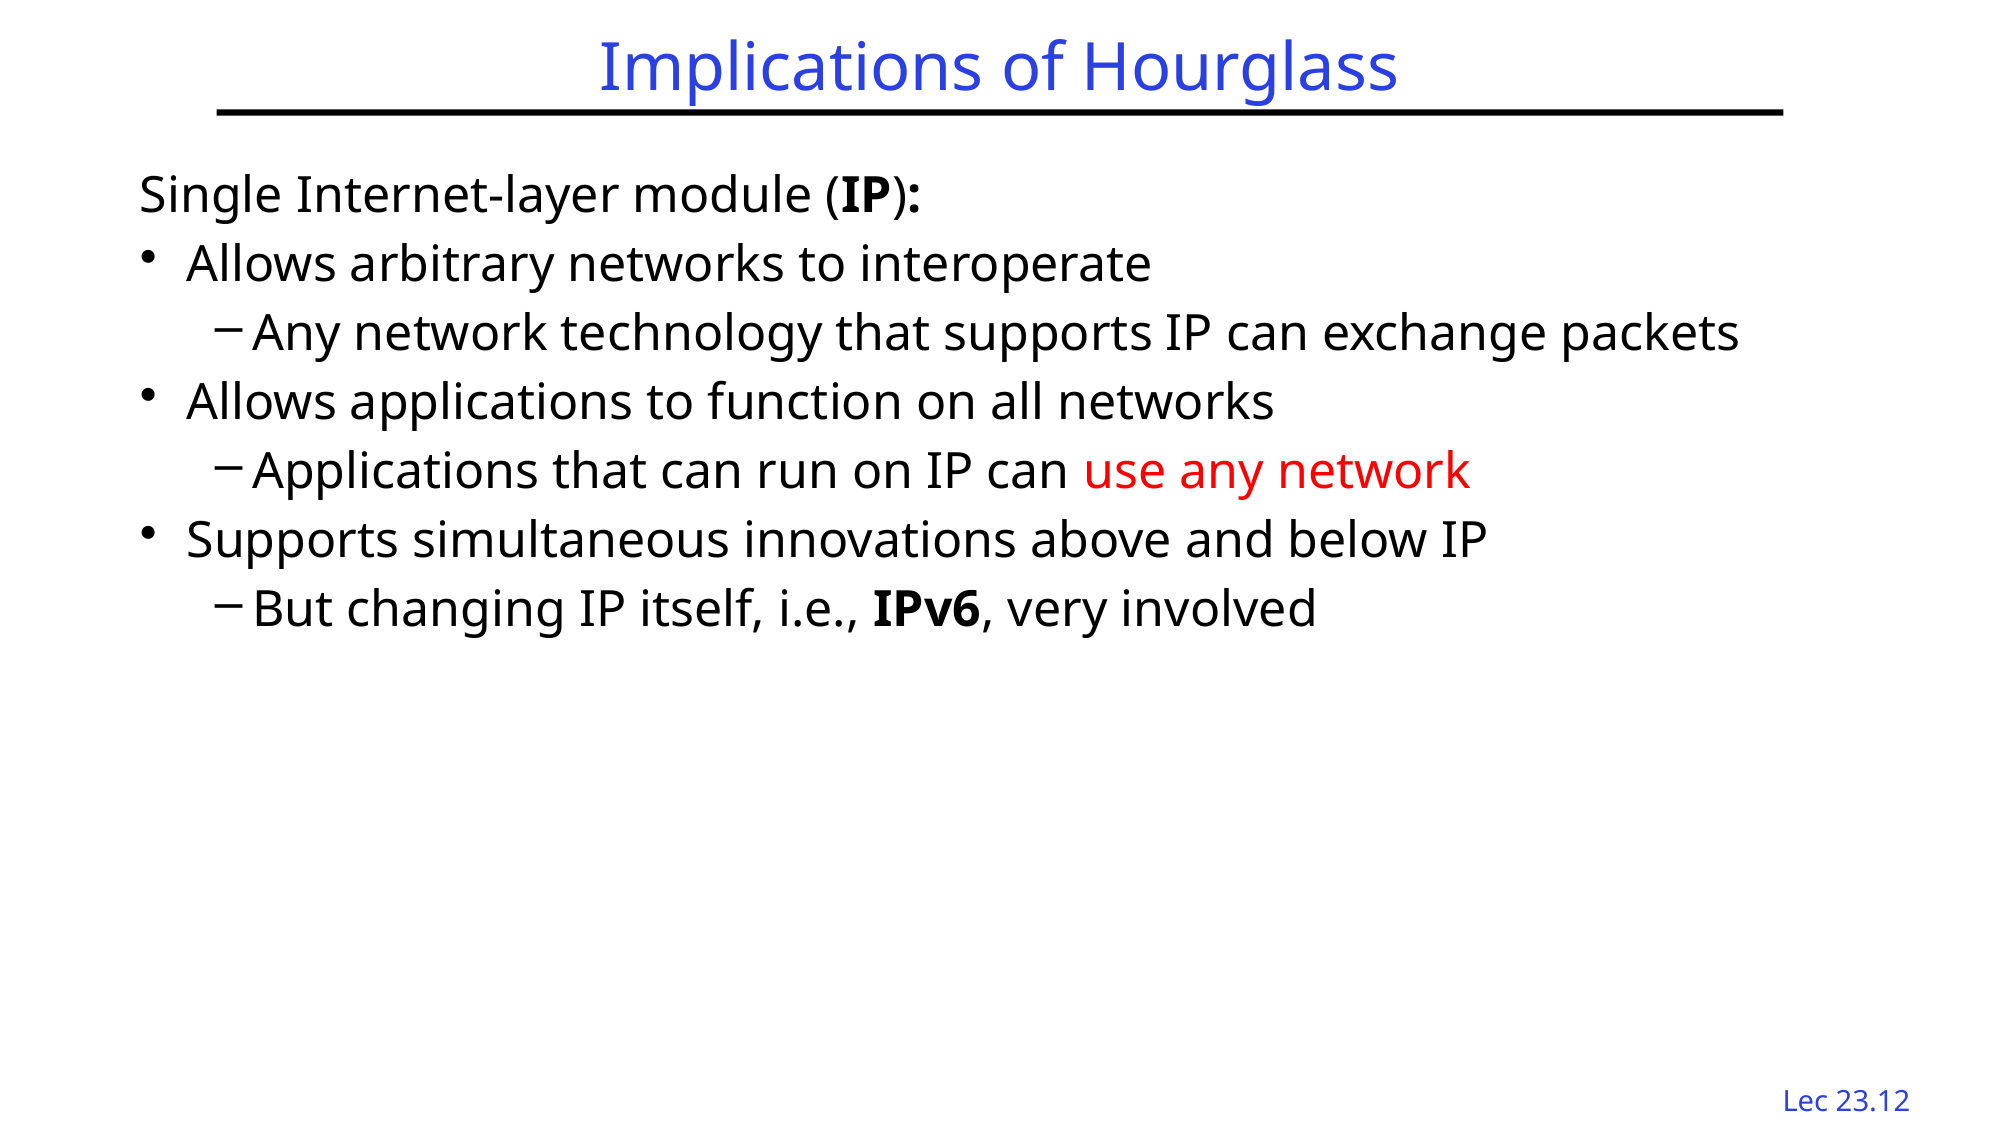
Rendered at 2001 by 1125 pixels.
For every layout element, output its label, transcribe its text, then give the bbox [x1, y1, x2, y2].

list Single Internet-layer module (IP): Allows arbitrary networks to interoperate Any network technology that supports IP can exchange packets Allows applications to function on all networks Applications that can run on IP can use any network Supports simultaneous innovations above and below IP But changing IP itself, i.e., IPv6, very involved [125, 162, 1900, 847]
title Implications of Hourglass [216, 24, 1784, 113]
